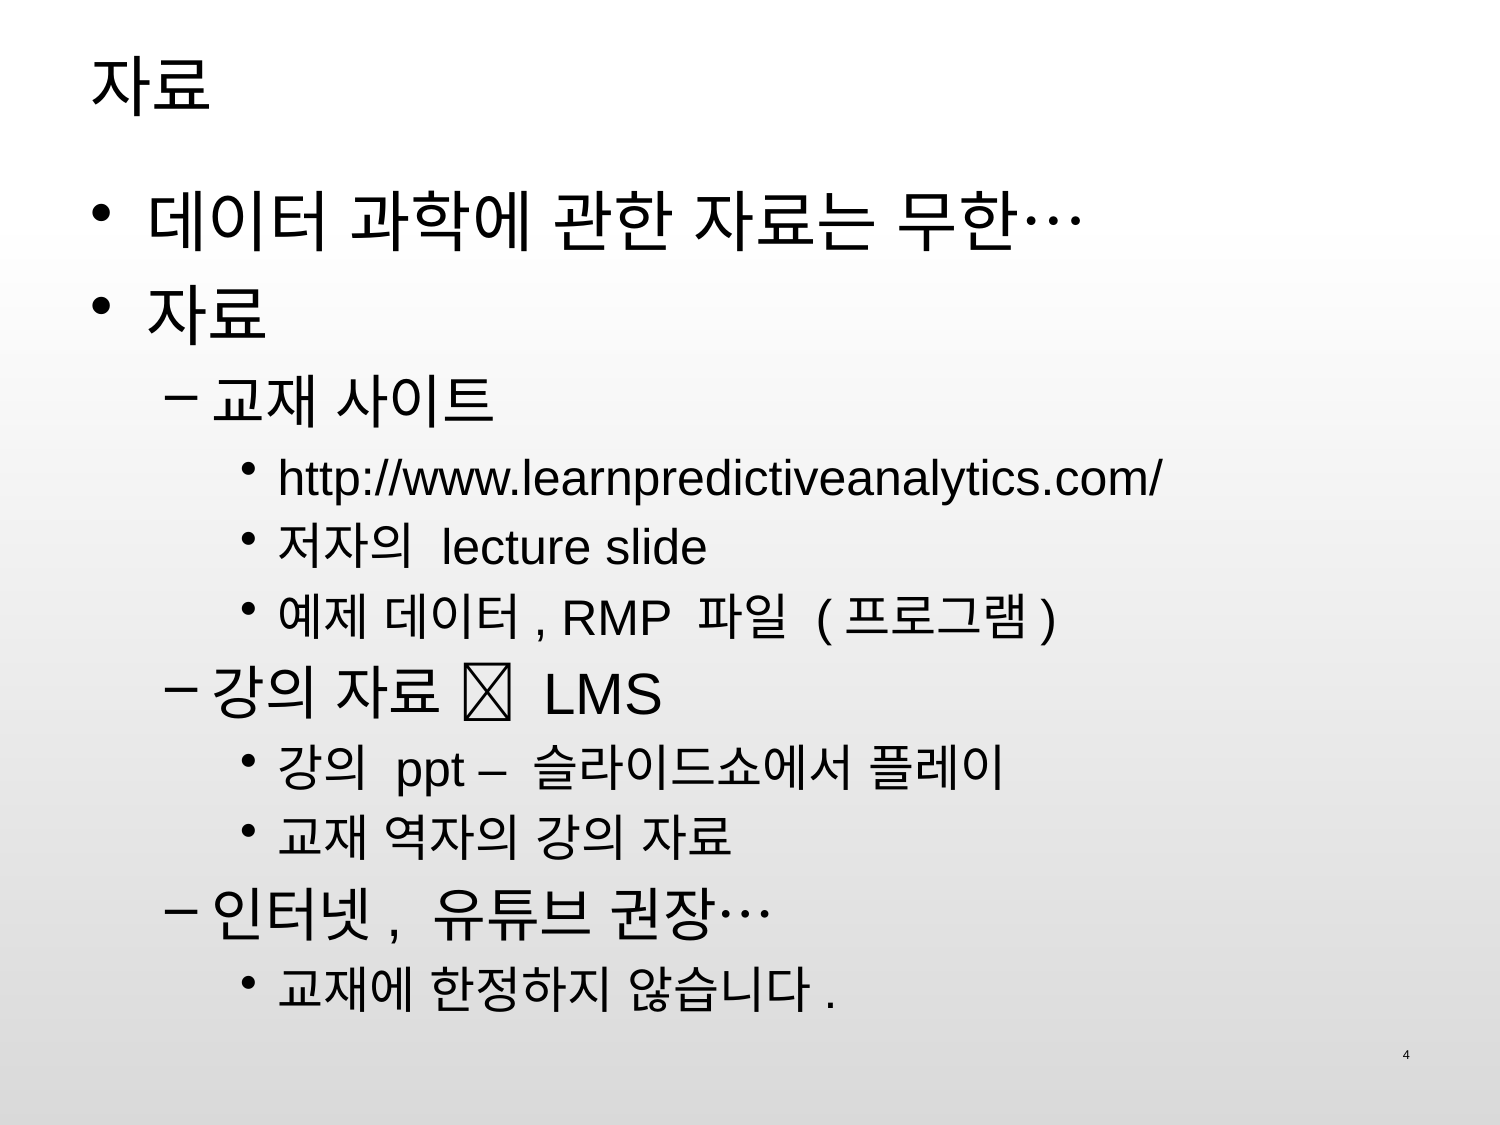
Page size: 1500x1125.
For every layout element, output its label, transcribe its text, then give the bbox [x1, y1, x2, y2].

list 데이터 과학에 관한 자료는 무한… 자료 교재 사이트 http://www.learnpredictiveanalytics.com/ 저자의 lecture slide 예제 데이터, RMP 파일 (프로그램) 강의 자료  LMS 강의 ppt – 슬라이드쇼에서 플레이 교재 역자의 강의 자료 인터넷, 유튜브 권장… 교재에 한정하지 않습니다. [75, 172, 1425, 1005]
slide_number 4 [1074, 1024, 1426, 1103]
title 자료 [75, 45, 1425, 126]
